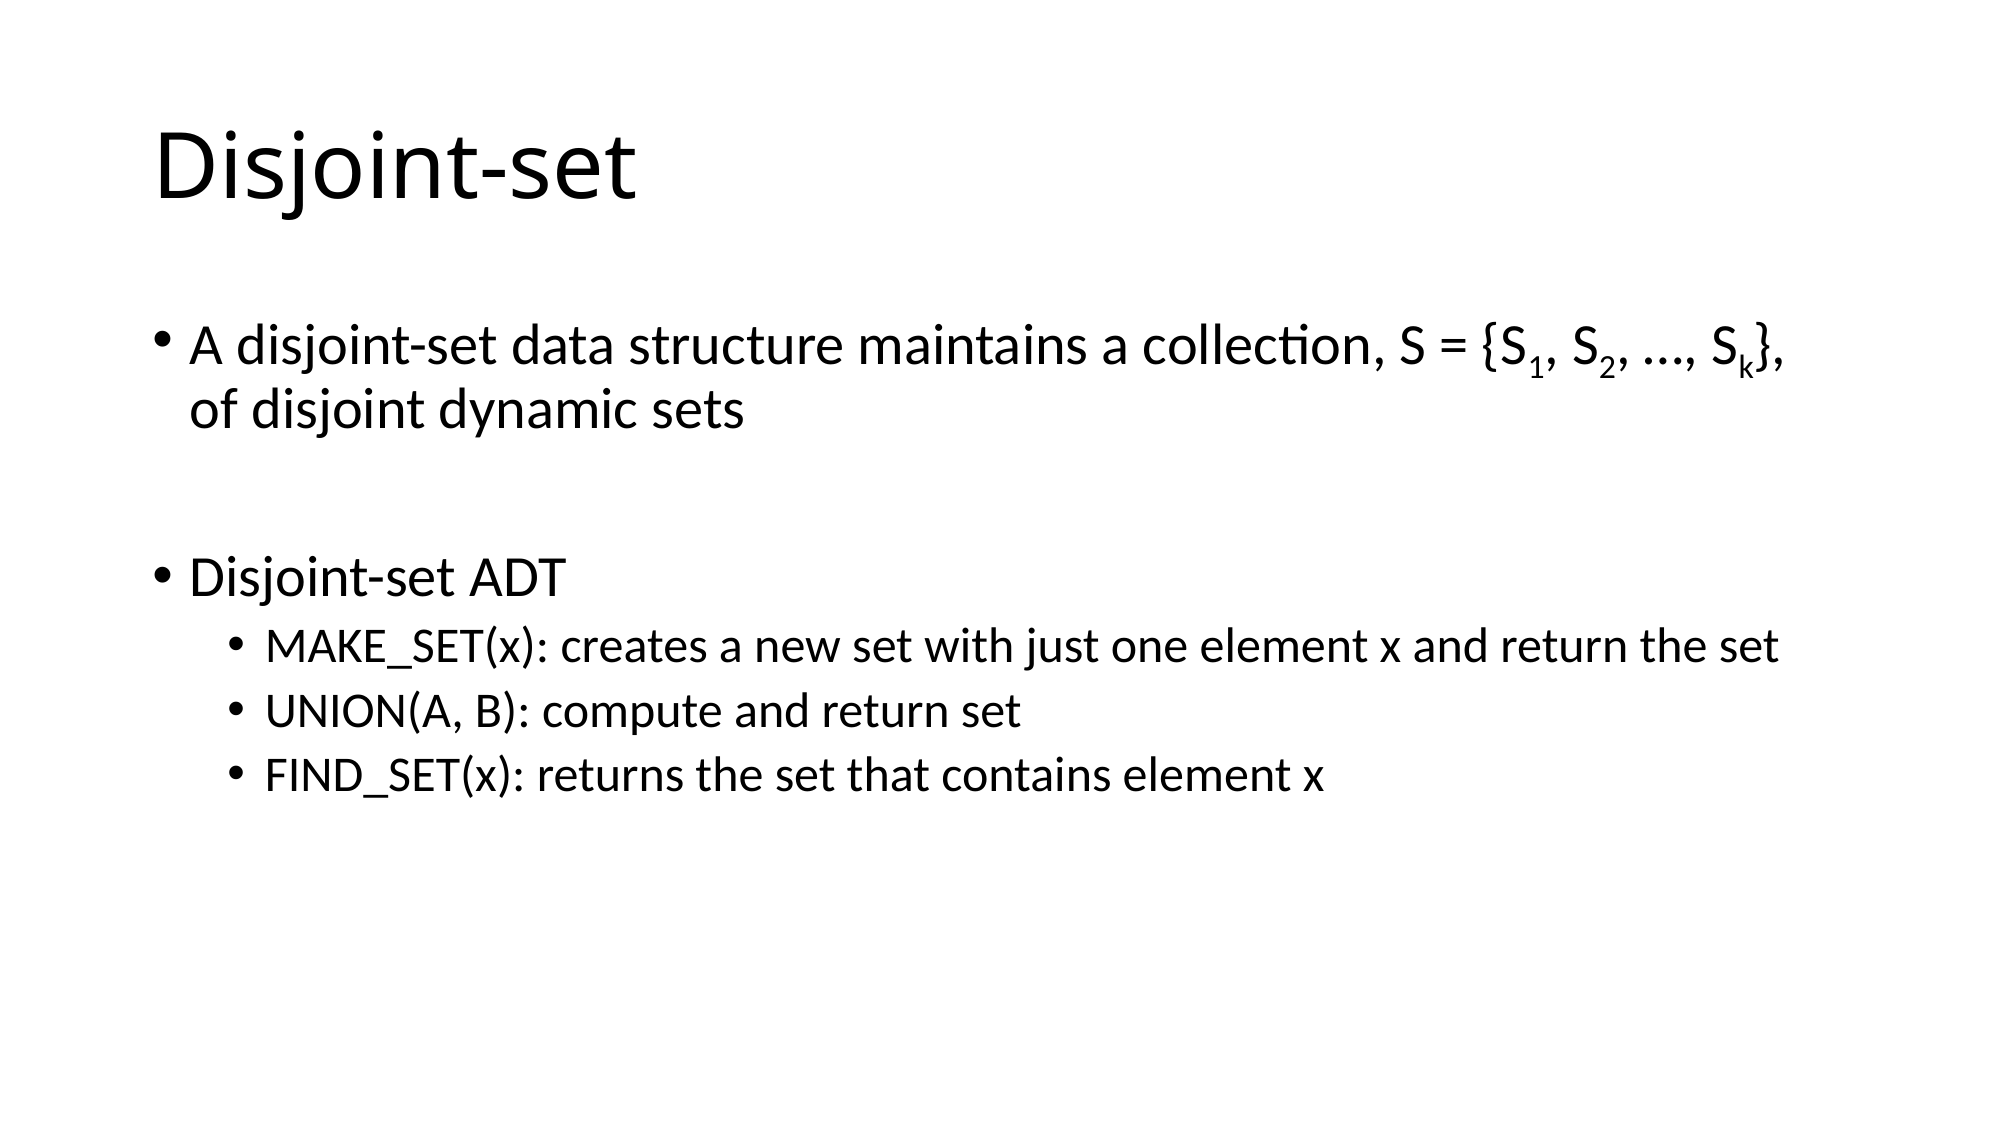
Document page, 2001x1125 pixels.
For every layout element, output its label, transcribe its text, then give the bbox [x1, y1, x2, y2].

title Disjoint-set [137, 59, 1863, 278]
